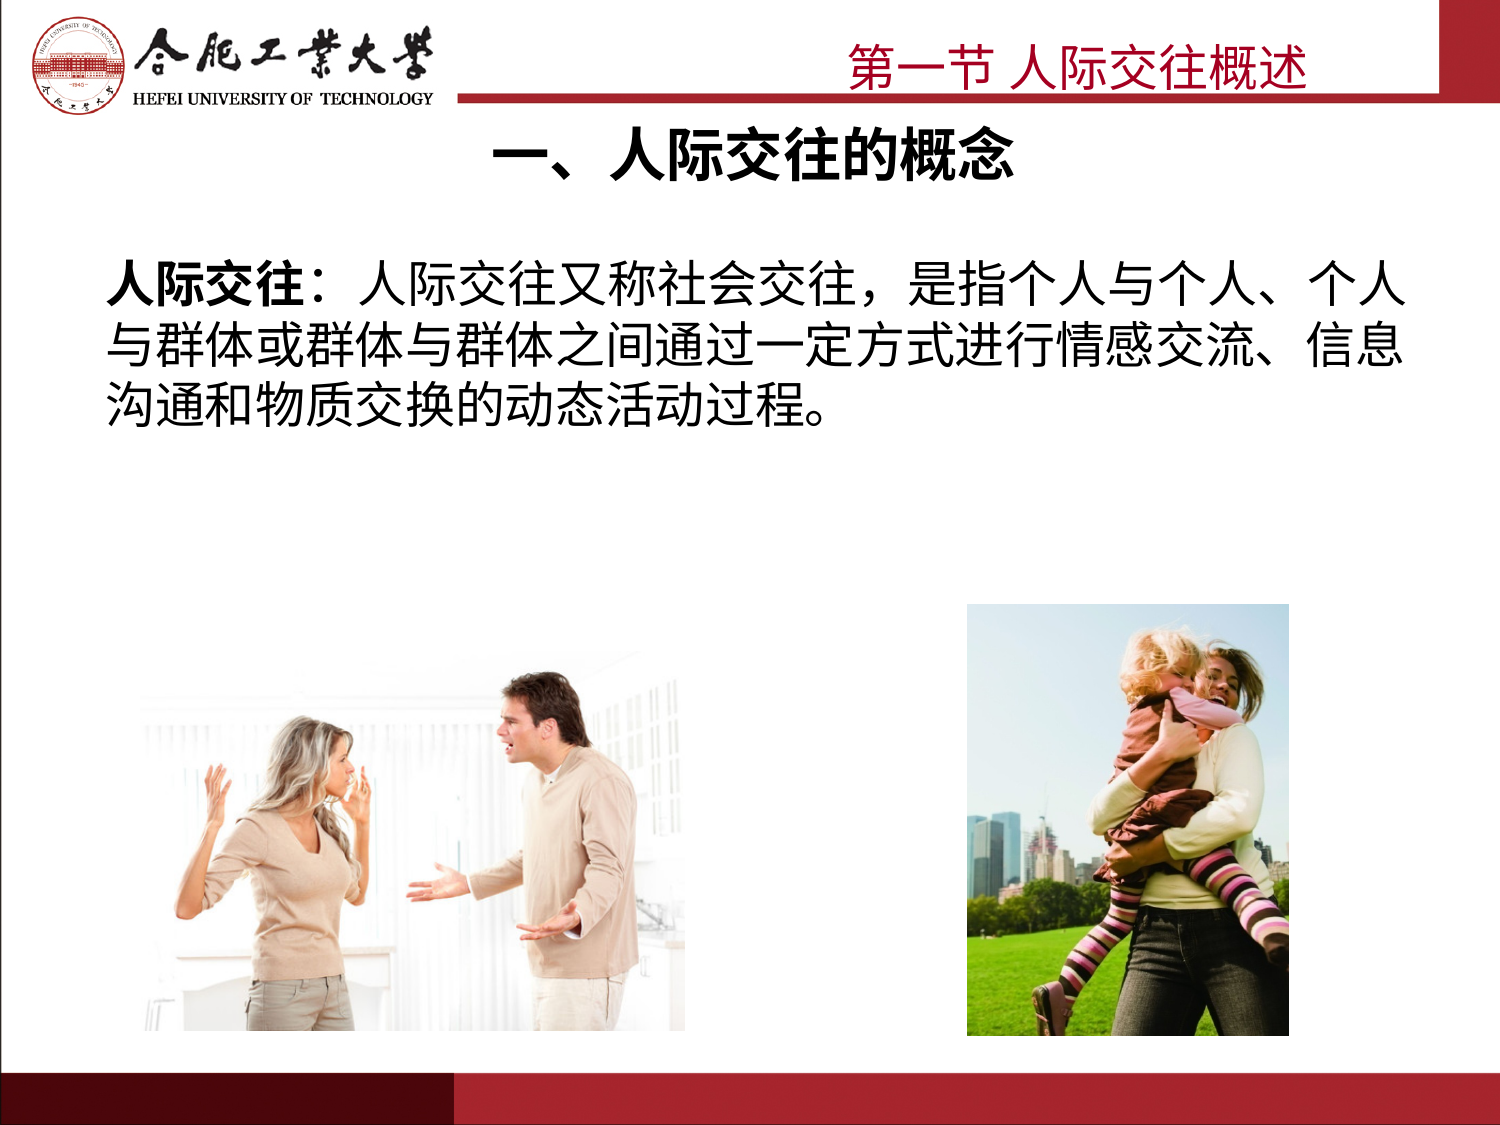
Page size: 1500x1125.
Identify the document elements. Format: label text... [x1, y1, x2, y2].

text_box 一、人际交往的概念 [476, 110, 1031, 196]
picture [0, 0, 1500, 1125]
slide_number [1074, 1024, 1426, 1103]
text_box 第一节 人际交往概述 [572, 0, 1323, 104]
text_box [64, 78, 1436, 139]
text_box 人际交往：人际交往又称社会交往，是指个人与个人、个人与群体或群体与群体之间通过一定方式进行情感交流、信息沟通和物质交换的动态活动过程。 [90, 243, 1425, 441]
